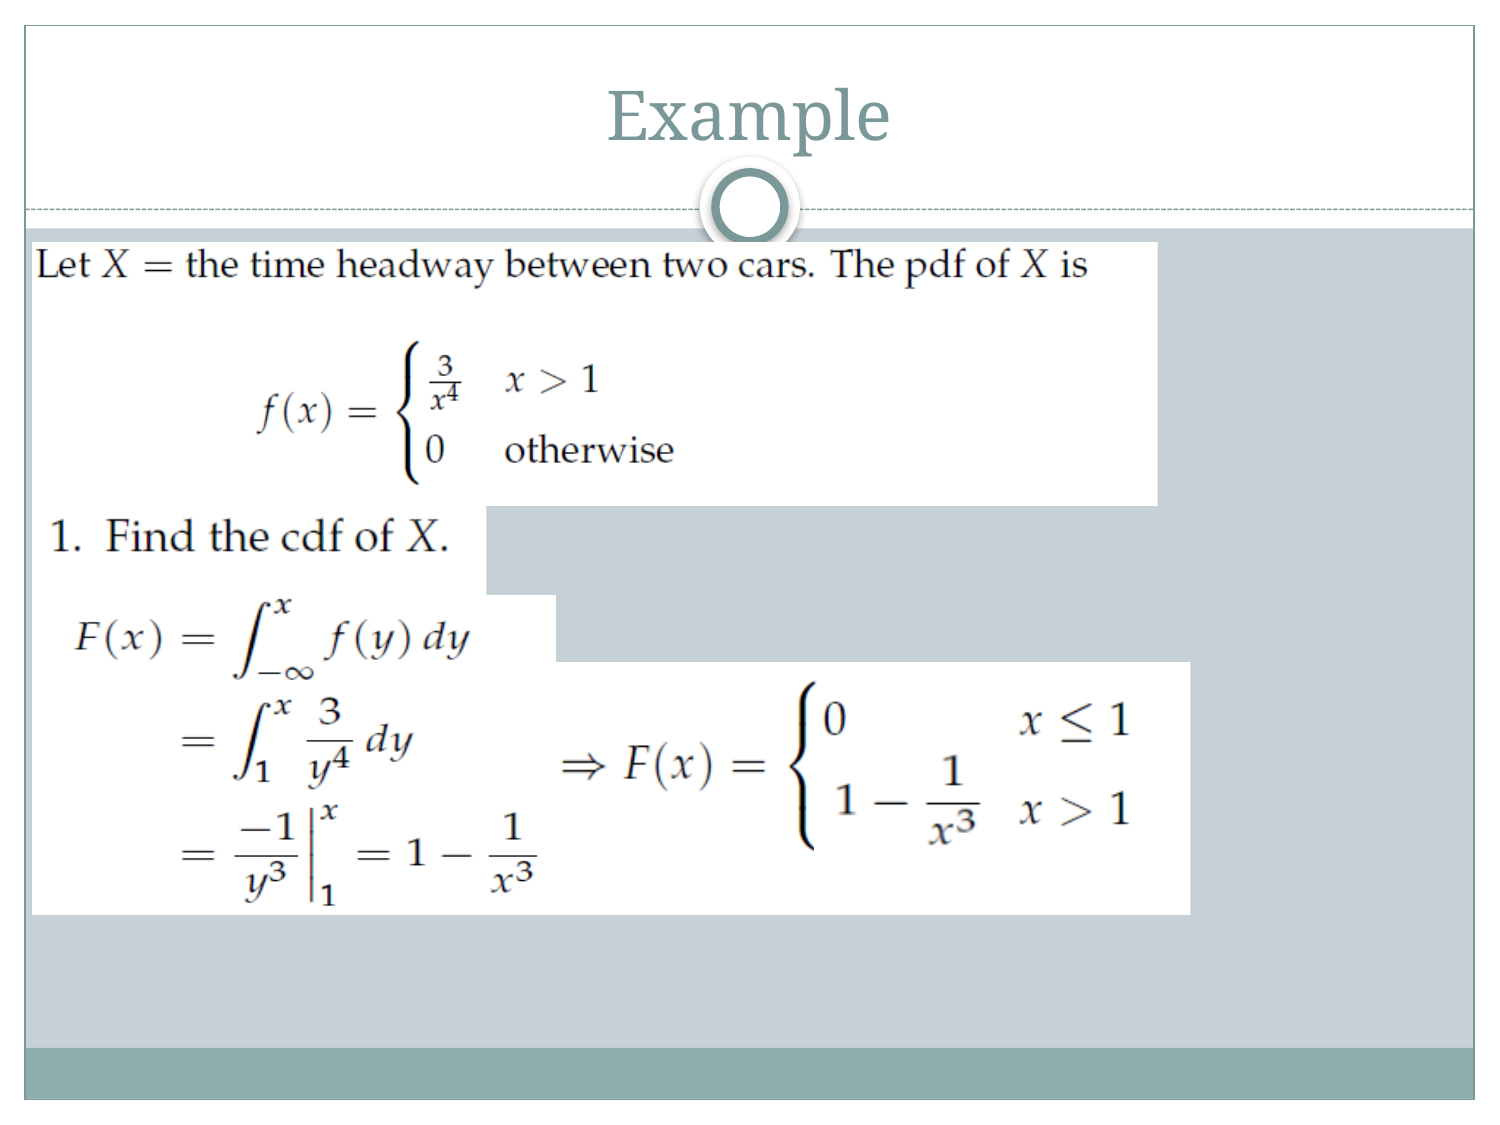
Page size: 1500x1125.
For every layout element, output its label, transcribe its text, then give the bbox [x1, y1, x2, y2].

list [31, 242, 1158, 506]
picture [31, 505, 1191, 915]
title Example [49, 37, 1450, 162]
